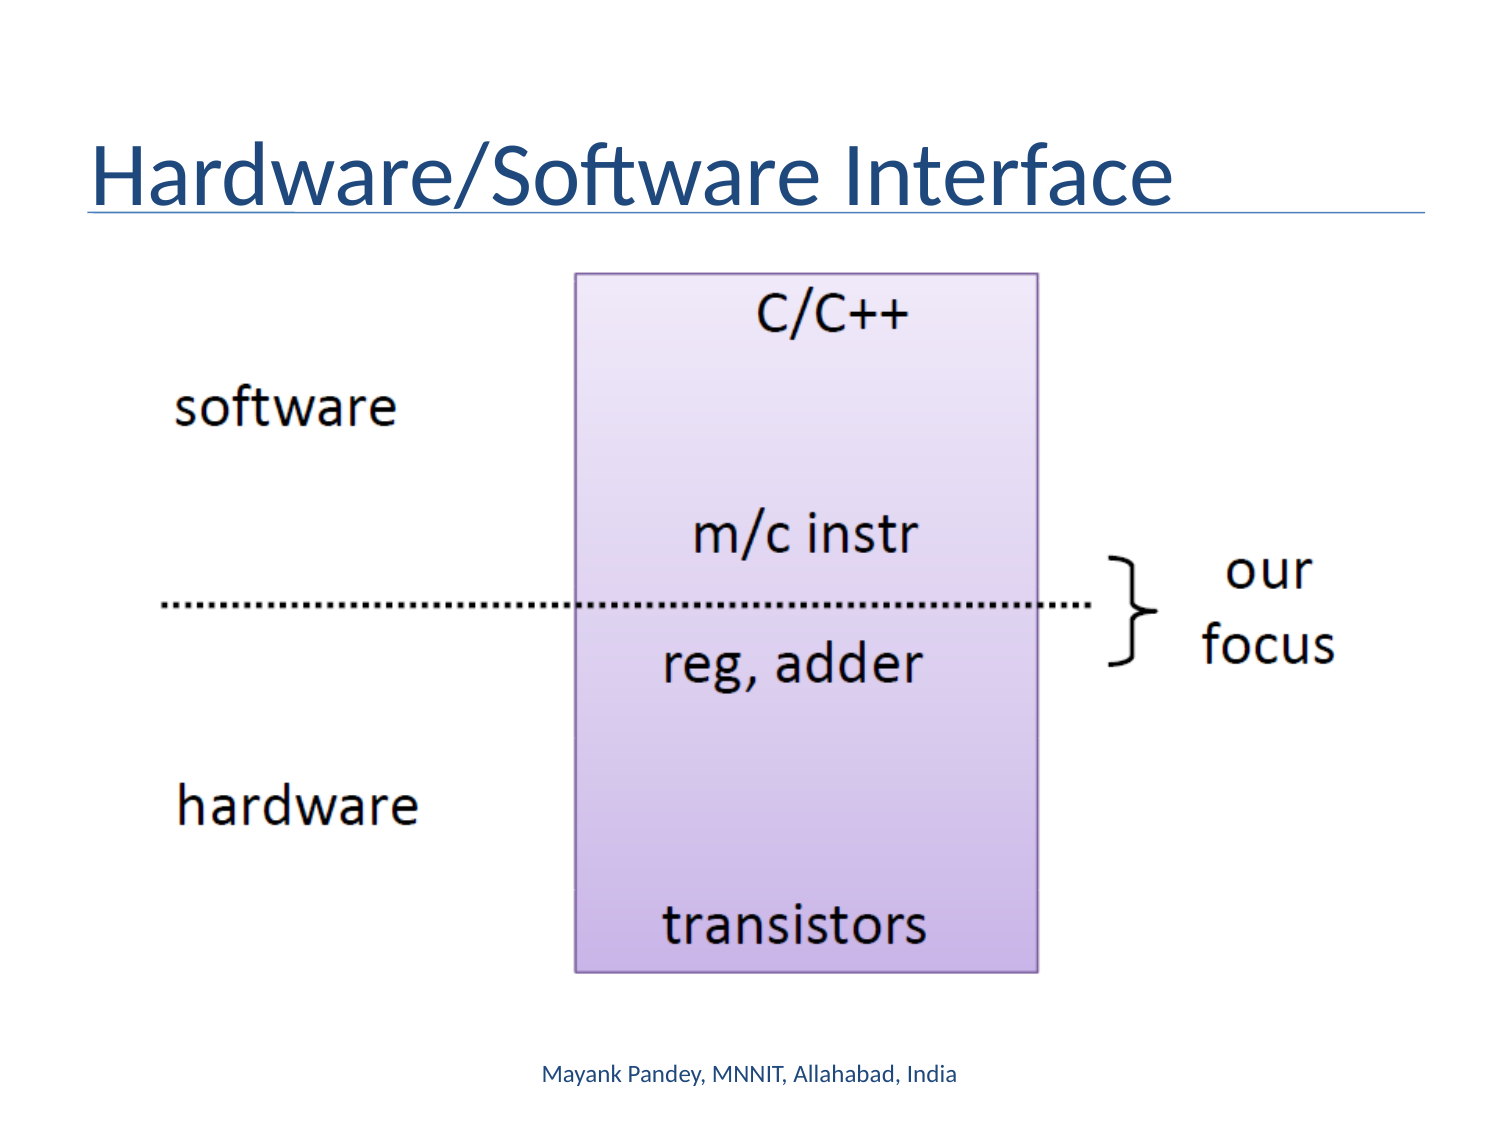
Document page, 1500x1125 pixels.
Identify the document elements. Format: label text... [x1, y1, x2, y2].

picture [144, 251, 1356, 988]
title Hardware/Software Interface [74, 74, 1426, 263]
footer Mayank Pandey, MNNIT, Allahabad, India [512, 1042, 988, 1103]
